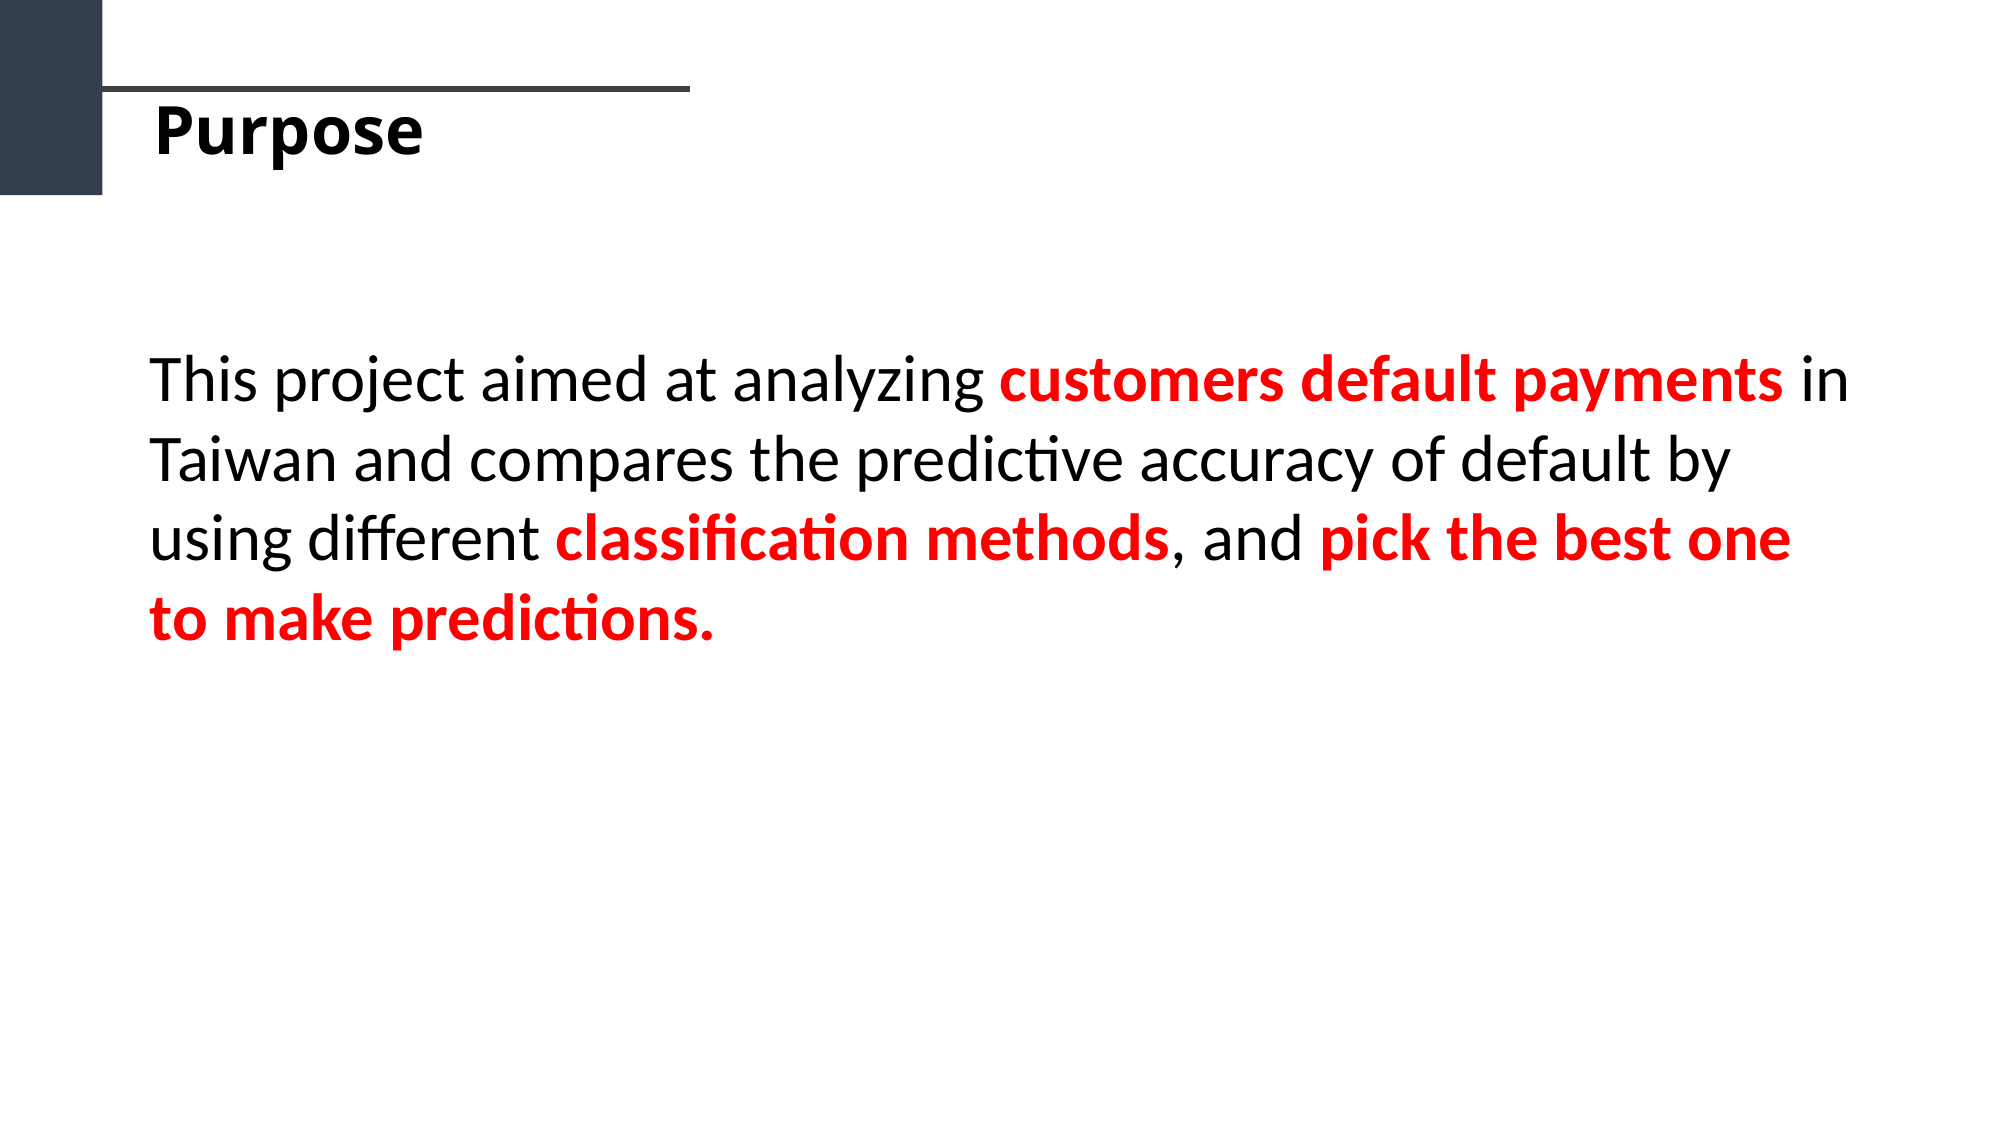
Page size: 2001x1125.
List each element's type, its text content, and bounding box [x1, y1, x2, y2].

text_box This project aimed at analyzing customers default payments in Taiwan and compares the predictive accuracy of default by using different classification methods, and pick the best one to make predictions. [134, 326, 1875, 662]
title Purpose [138, 89, 764, 225]
